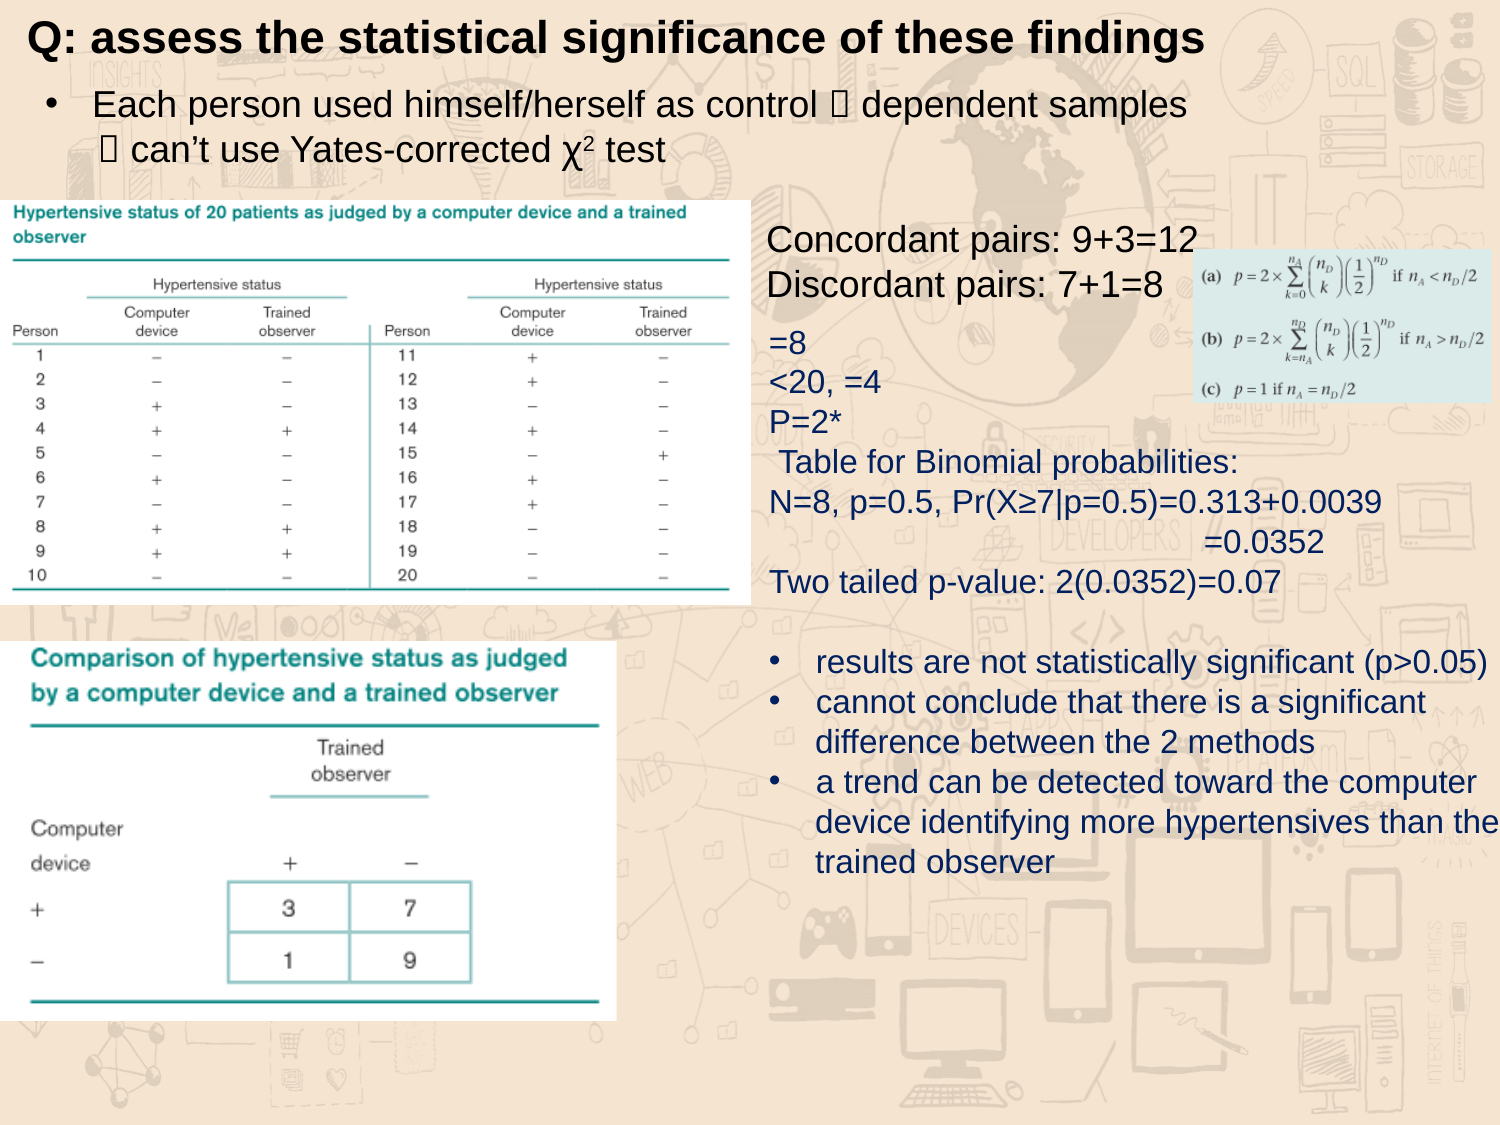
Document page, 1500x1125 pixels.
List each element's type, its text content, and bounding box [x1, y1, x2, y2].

text_box Concordant pairs: 9+3=12 Discordant pairs: 7+1=8 [758, 207, 1207, 313]
text_box Q: assess the statistical significance of these findings [19, 0, 1214, 70]
picture [0, 0, 1500, 1125]
text_box Each person used himself/herself as control  dependent samples  can’t use Yates-corrected ꭓ2 test [37, 72, 1196, 178]
